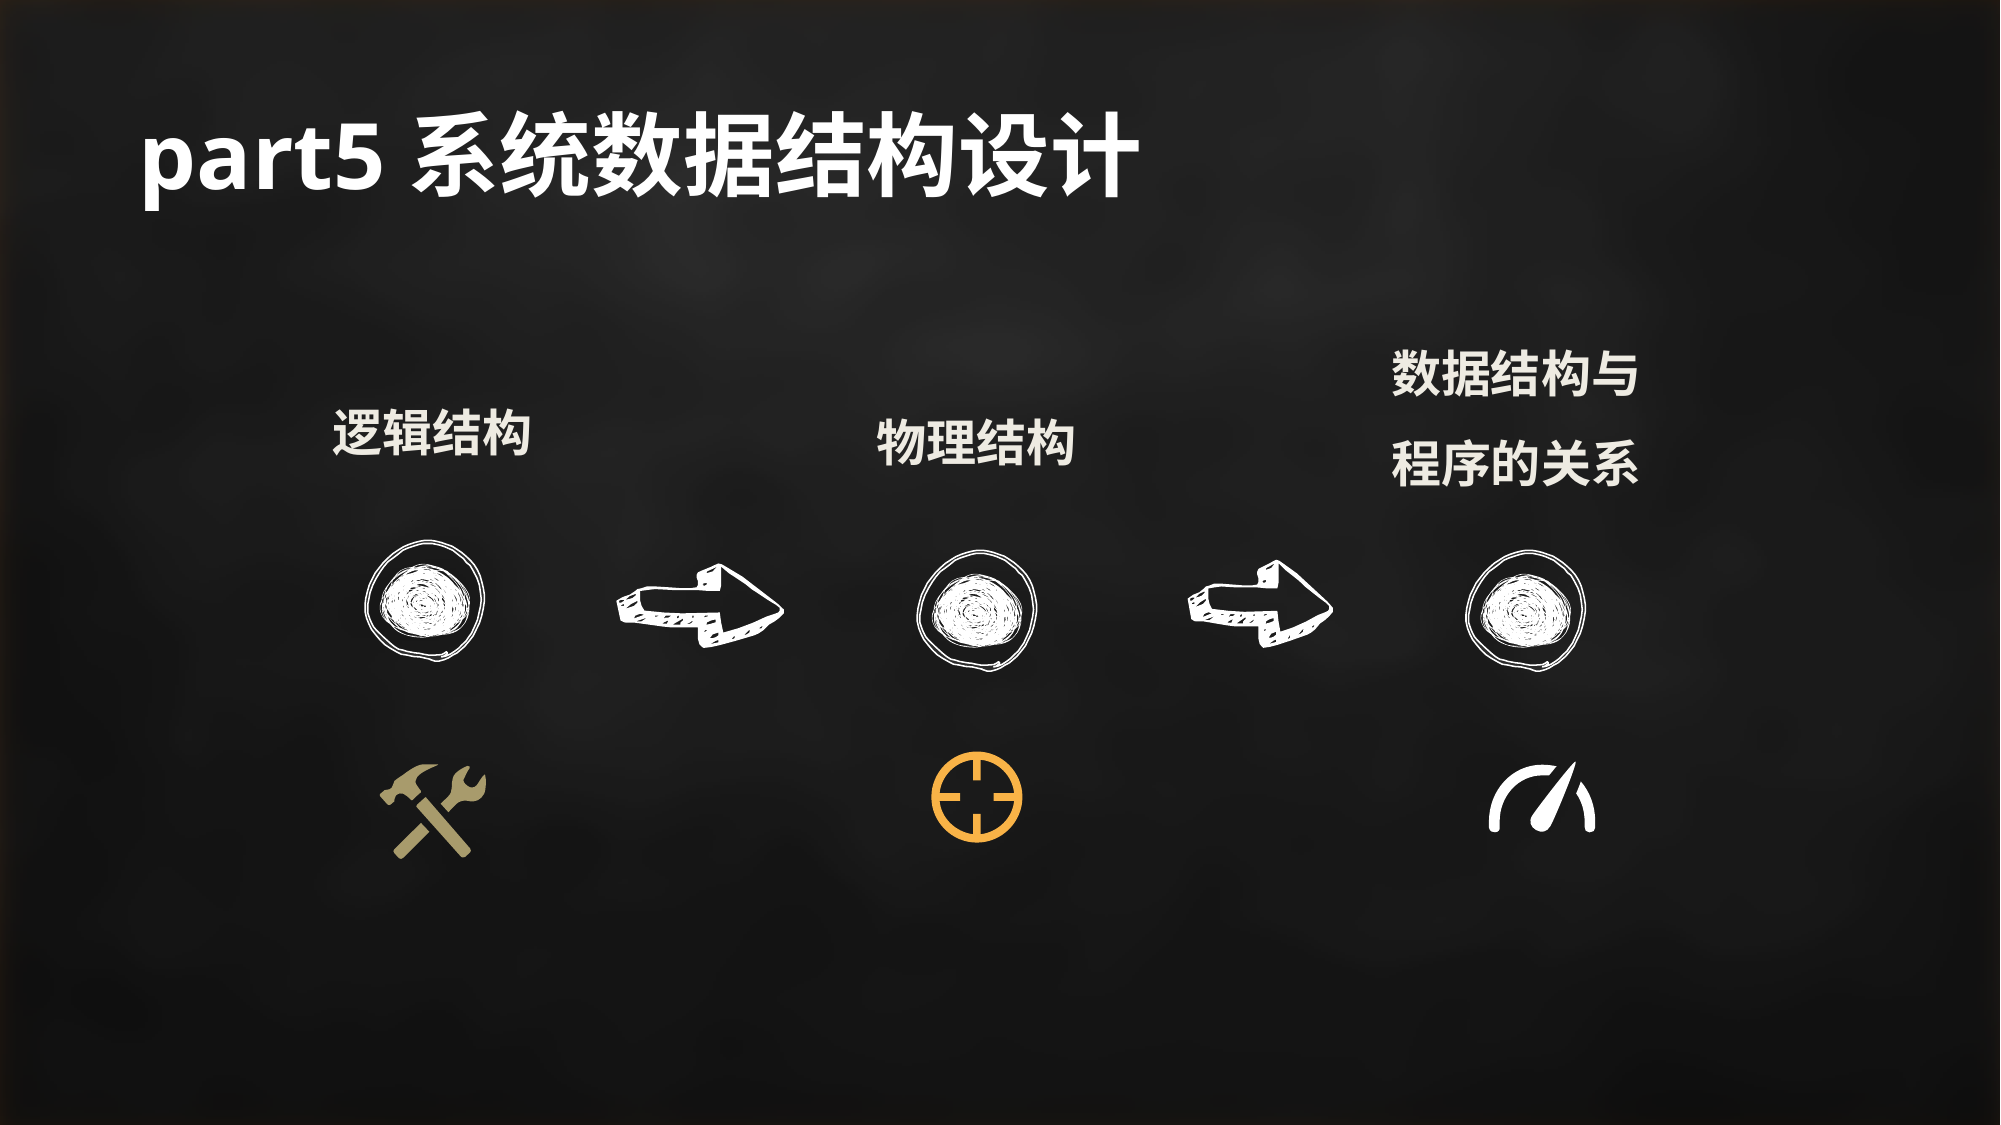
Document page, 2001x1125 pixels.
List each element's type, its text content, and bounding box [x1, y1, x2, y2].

text_box 逻辑结构 [278, 364, 587, 469]
text_box 数据结构与程序的关系 [1361, 305, 1671, 501]
text_box [440, 765, 486, 813]
picture [0, 0, 2000, 1125]
text_box [379, 563, 470, 638]
text_box [1187, 559, 1333, 648]
text_box [917, 550, 1037, 672]
text_box [379, 764, 439, 806]
text_box [616, 563, 784, 648]
text_box [393, 822, 430, 859]
text_box 物理结构 [822, 373, 1131, 479]
text_box [1488, 764, 1557, 833]
text_box [416, 797, 471, 858]
text_box [931, 751, 1023, 843]
text_box [1480, 573, 1571, 648]
text_box [1465, 550, 1586, 672]
text_box [931, 573, 1023, 648]
text_box [1530, 761, 1576, 832]
text_box [365, 540, 485, 662]
title part5系统数据结构设计 [123, 85, 1417, 235]
text_box [1576, 781, 1596, 833]
